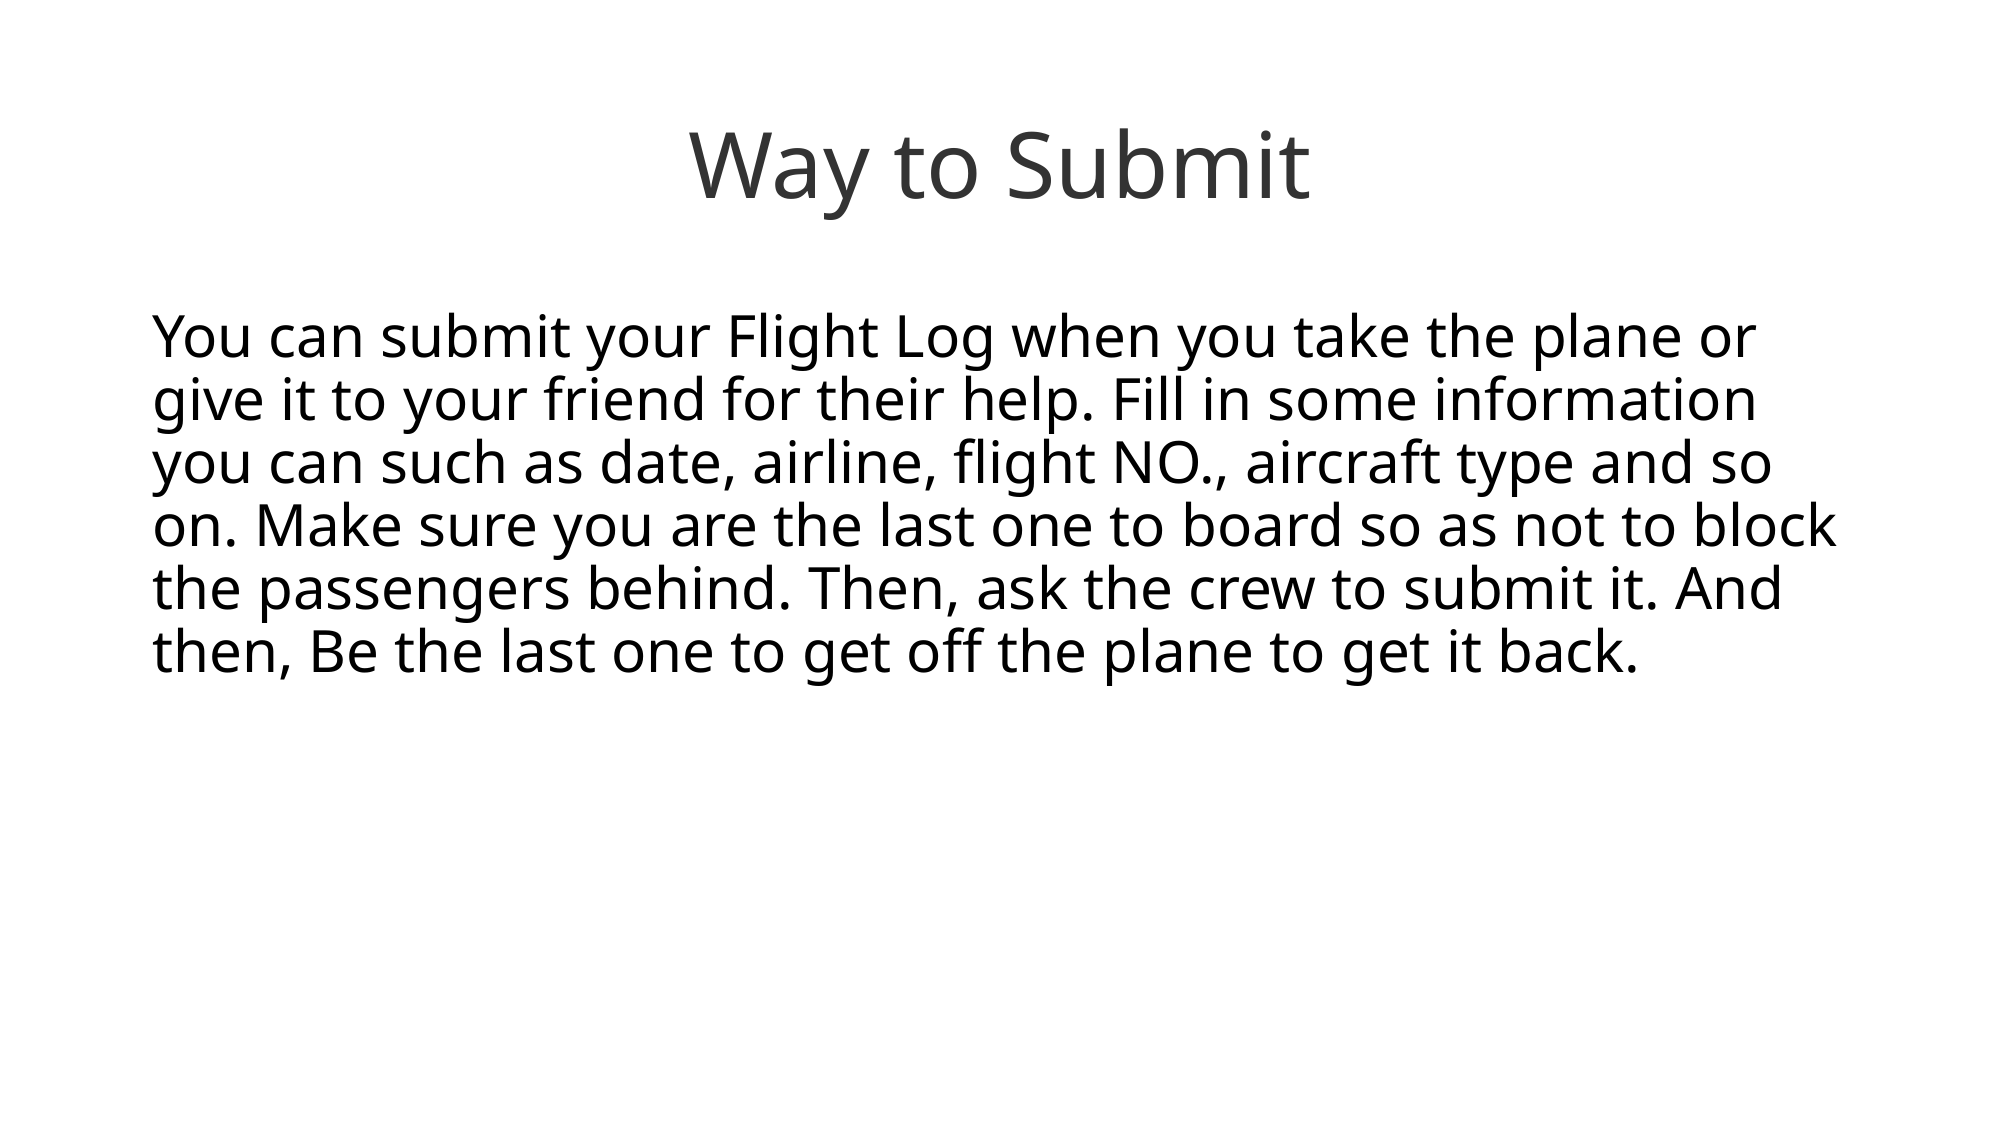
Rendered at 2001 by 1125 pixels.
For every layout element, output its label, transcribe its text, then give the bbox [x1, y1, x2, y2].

title Way to Submit [137, 59, 1863, 278]
list You can submit your Flight Log when you take the plane or give it to your friend for their help. Fill in some information you can such as date, airline, flight NO., aircraft type and so on. Make sure you are the last one to board so as not to block the passengers behind. Then, ask the crew to submit it. And then, Be the last one to get off the plane to get it back. [137, 299, 1863, 713]
